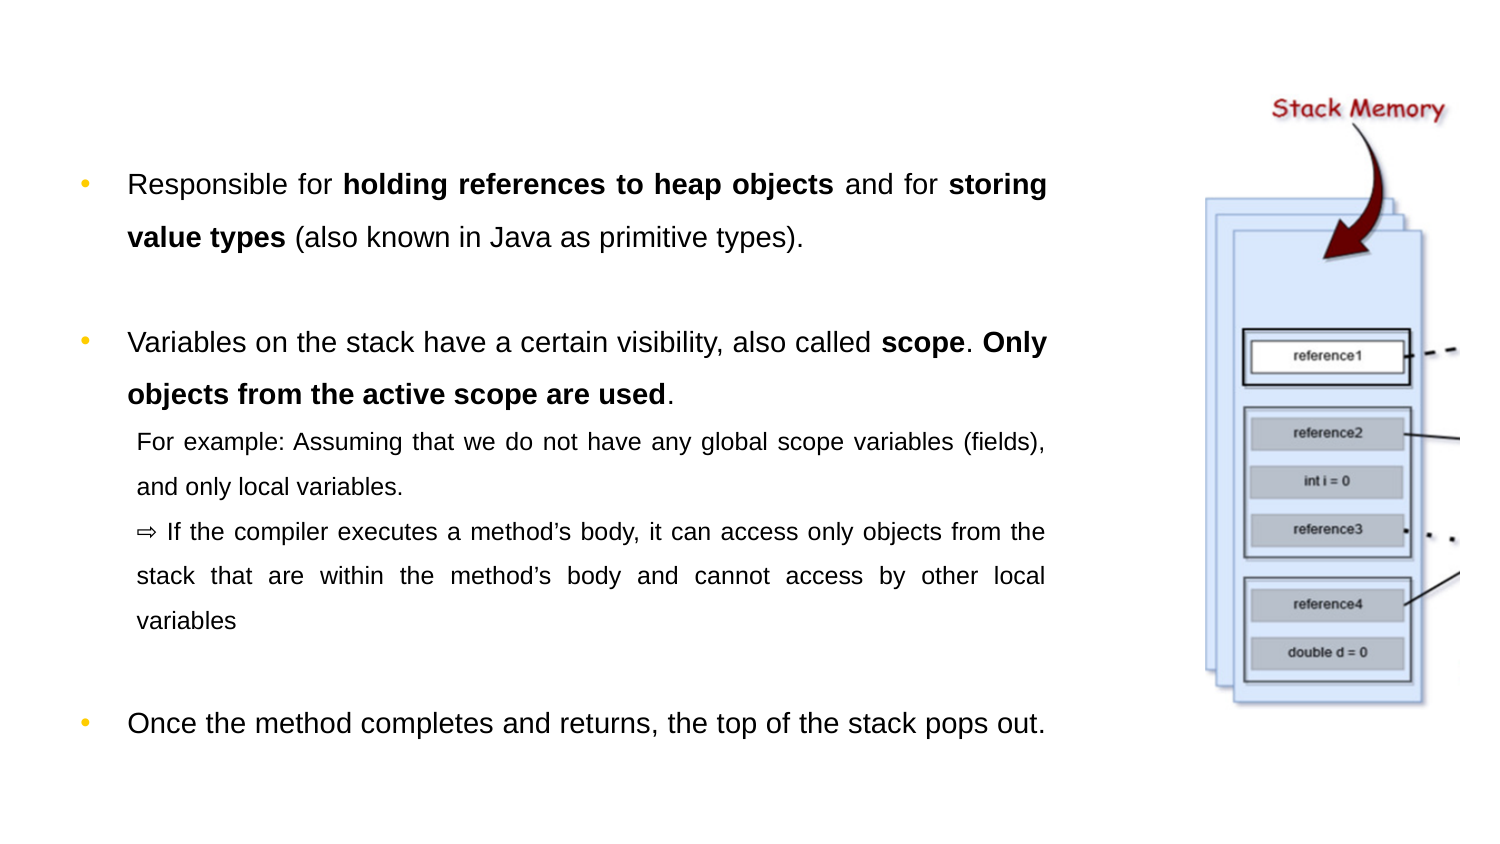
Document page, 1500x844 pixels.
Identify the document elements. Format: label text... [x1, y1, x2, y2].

text_box Responsible for holding references to heap objects and for storing value types (also known in Java as primitive types). Variables on the stack have a certain visibility, also called scope. Only objects from the active scope are used. For example: Assuming that we do not have any global scope variables (fields), and only local variables. ⇨ If the compiler executes a method’s body, it can access only objects from the stack that are within the method’s body and cannot access by other local variables Once the method completes and returns, the top of the stack pops out. [52, 133, 1063, 625]
picture [1183, 79, 1461, 710]
